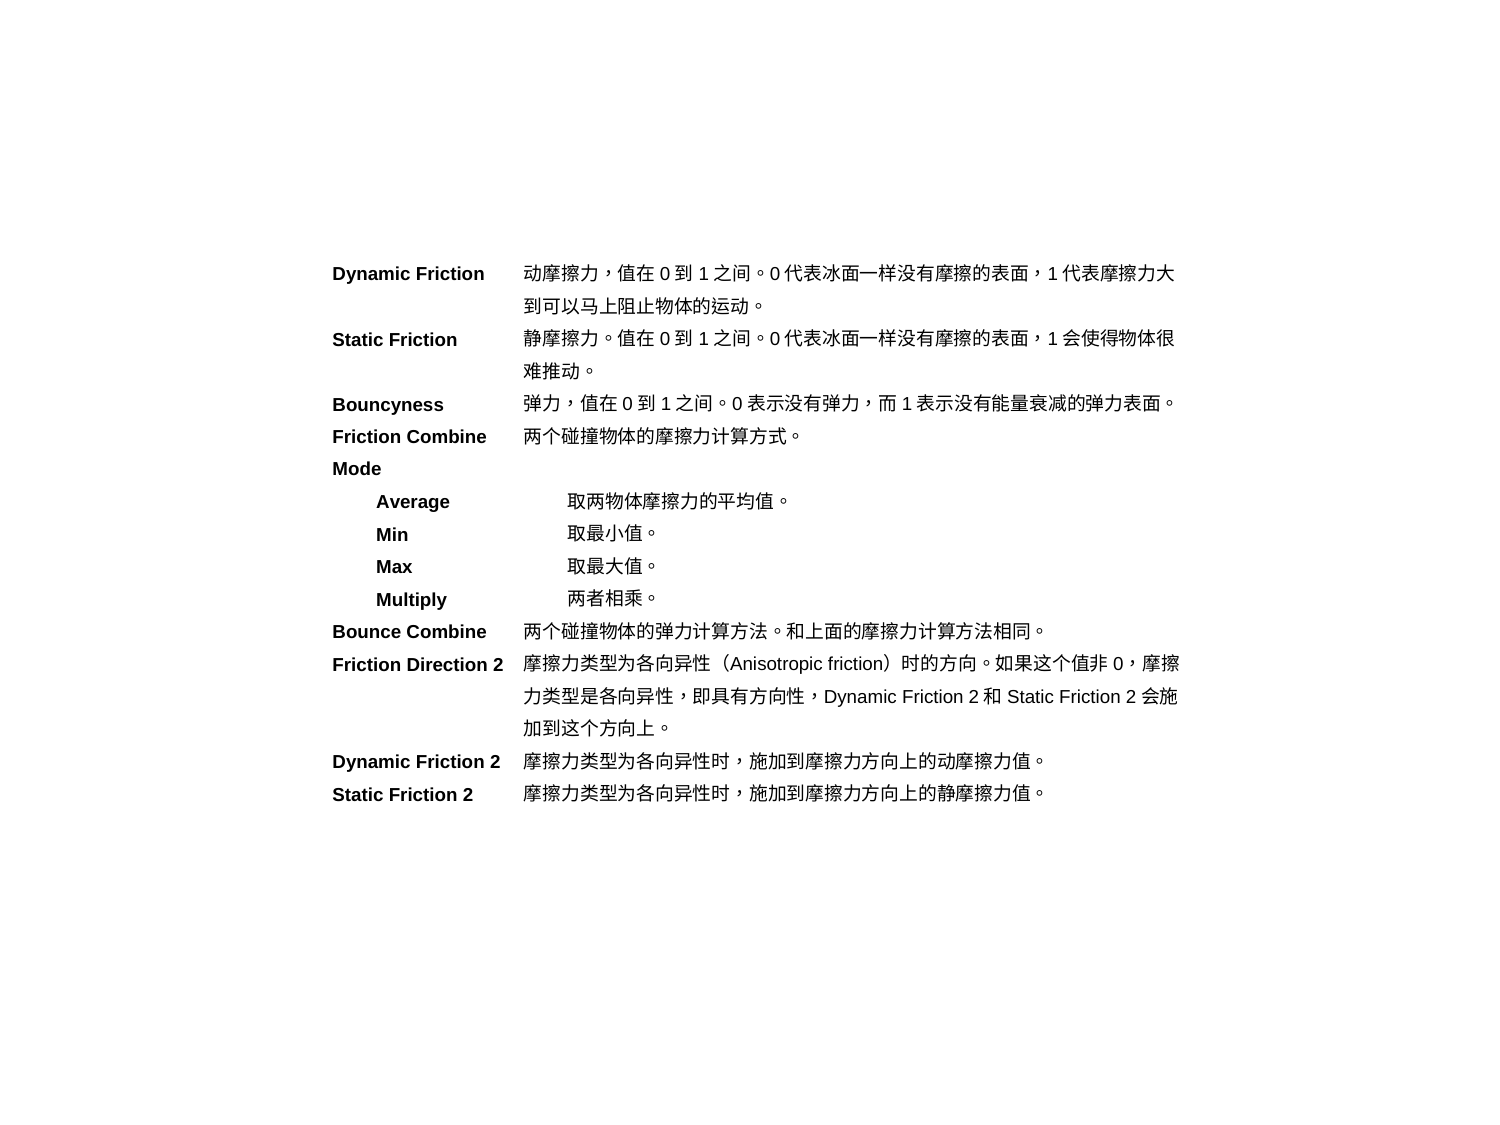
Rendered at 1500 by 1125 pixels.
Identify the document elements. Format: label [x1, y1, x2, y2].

text_box [315, 257, 1185, 868]
